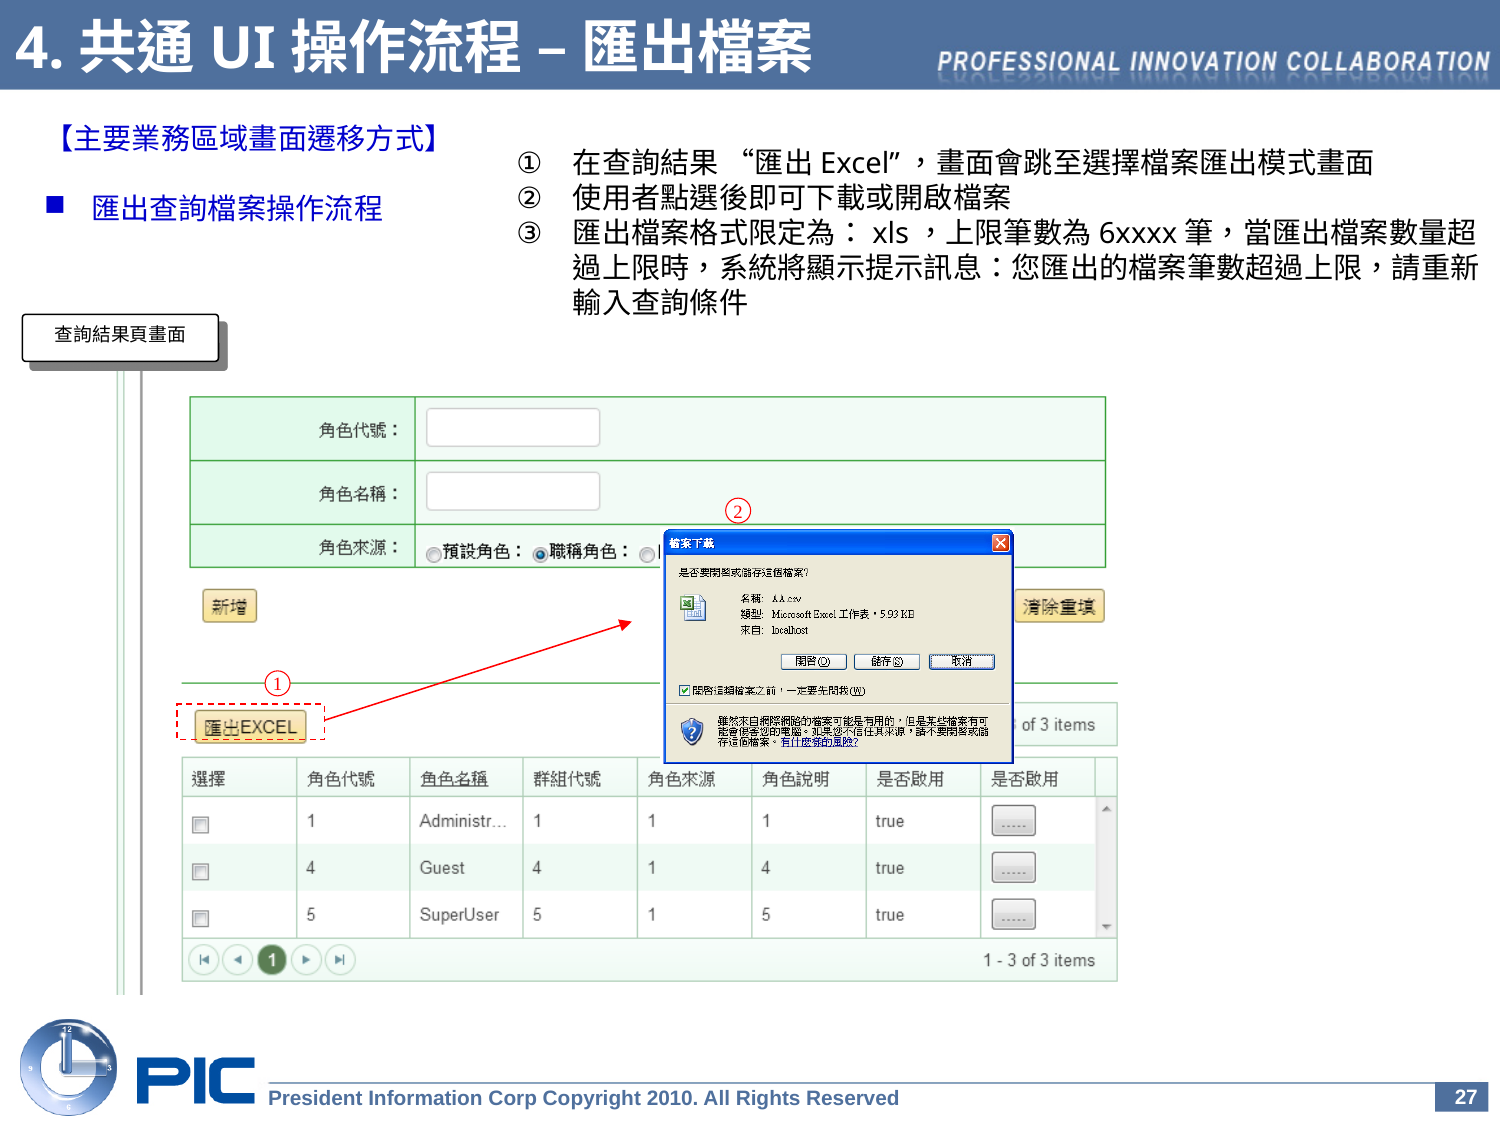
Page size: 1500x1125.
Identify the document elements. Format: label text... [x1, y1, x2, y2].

text_box 在查詢結果 “匯出Excel”，畫面會跳至選擇檔案匯出模式畫面 使用者點選後即可下載或開啟檔案 匯出檔案格式限定為：xls，上限筆數為6xxxx筆，當匯出檔案數量超過上限時，系統將顯示提示訊息：您匯出的檔案筆數超過上限，請重新輸入查詢條件 [501, 137, 1500, 327]
title 4.共通UI操作流程 – 匯出檔案 [0, 0, 1361, 91]
picture [0, 0, 1500, 1125]
text_box 查詢結果頁畫面 [22, 314, 219, 362]
text_box 【主要業務區域畫面遷移方式】 匯出查詢檔案操作流程 [29, 113, 551, 269]
